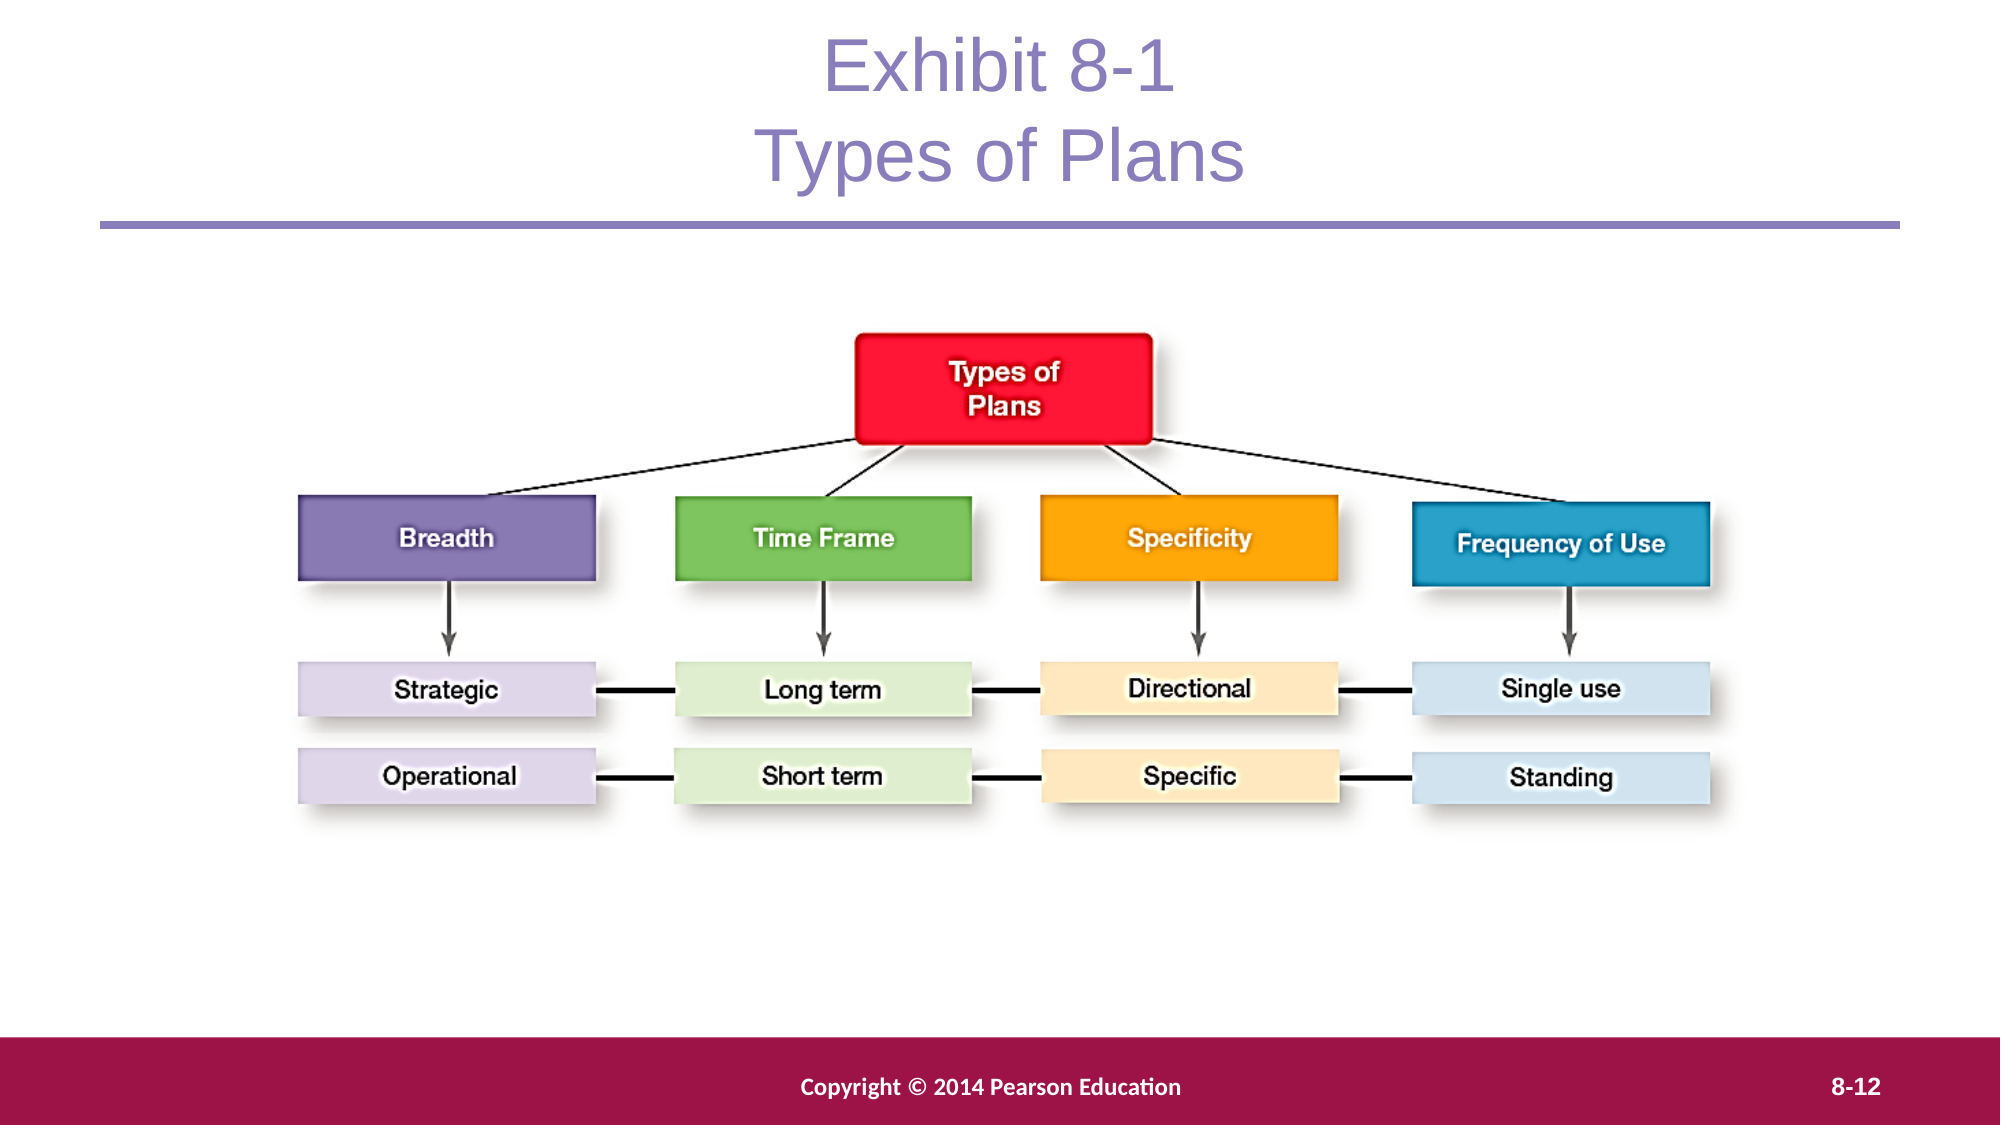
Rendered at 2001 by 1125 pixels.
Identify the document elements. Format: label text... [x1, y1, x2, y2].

title Exhibit 8-1 Types of Plans [99, 12, 1901, 201]
picture [249, 293, 1751, 863]
